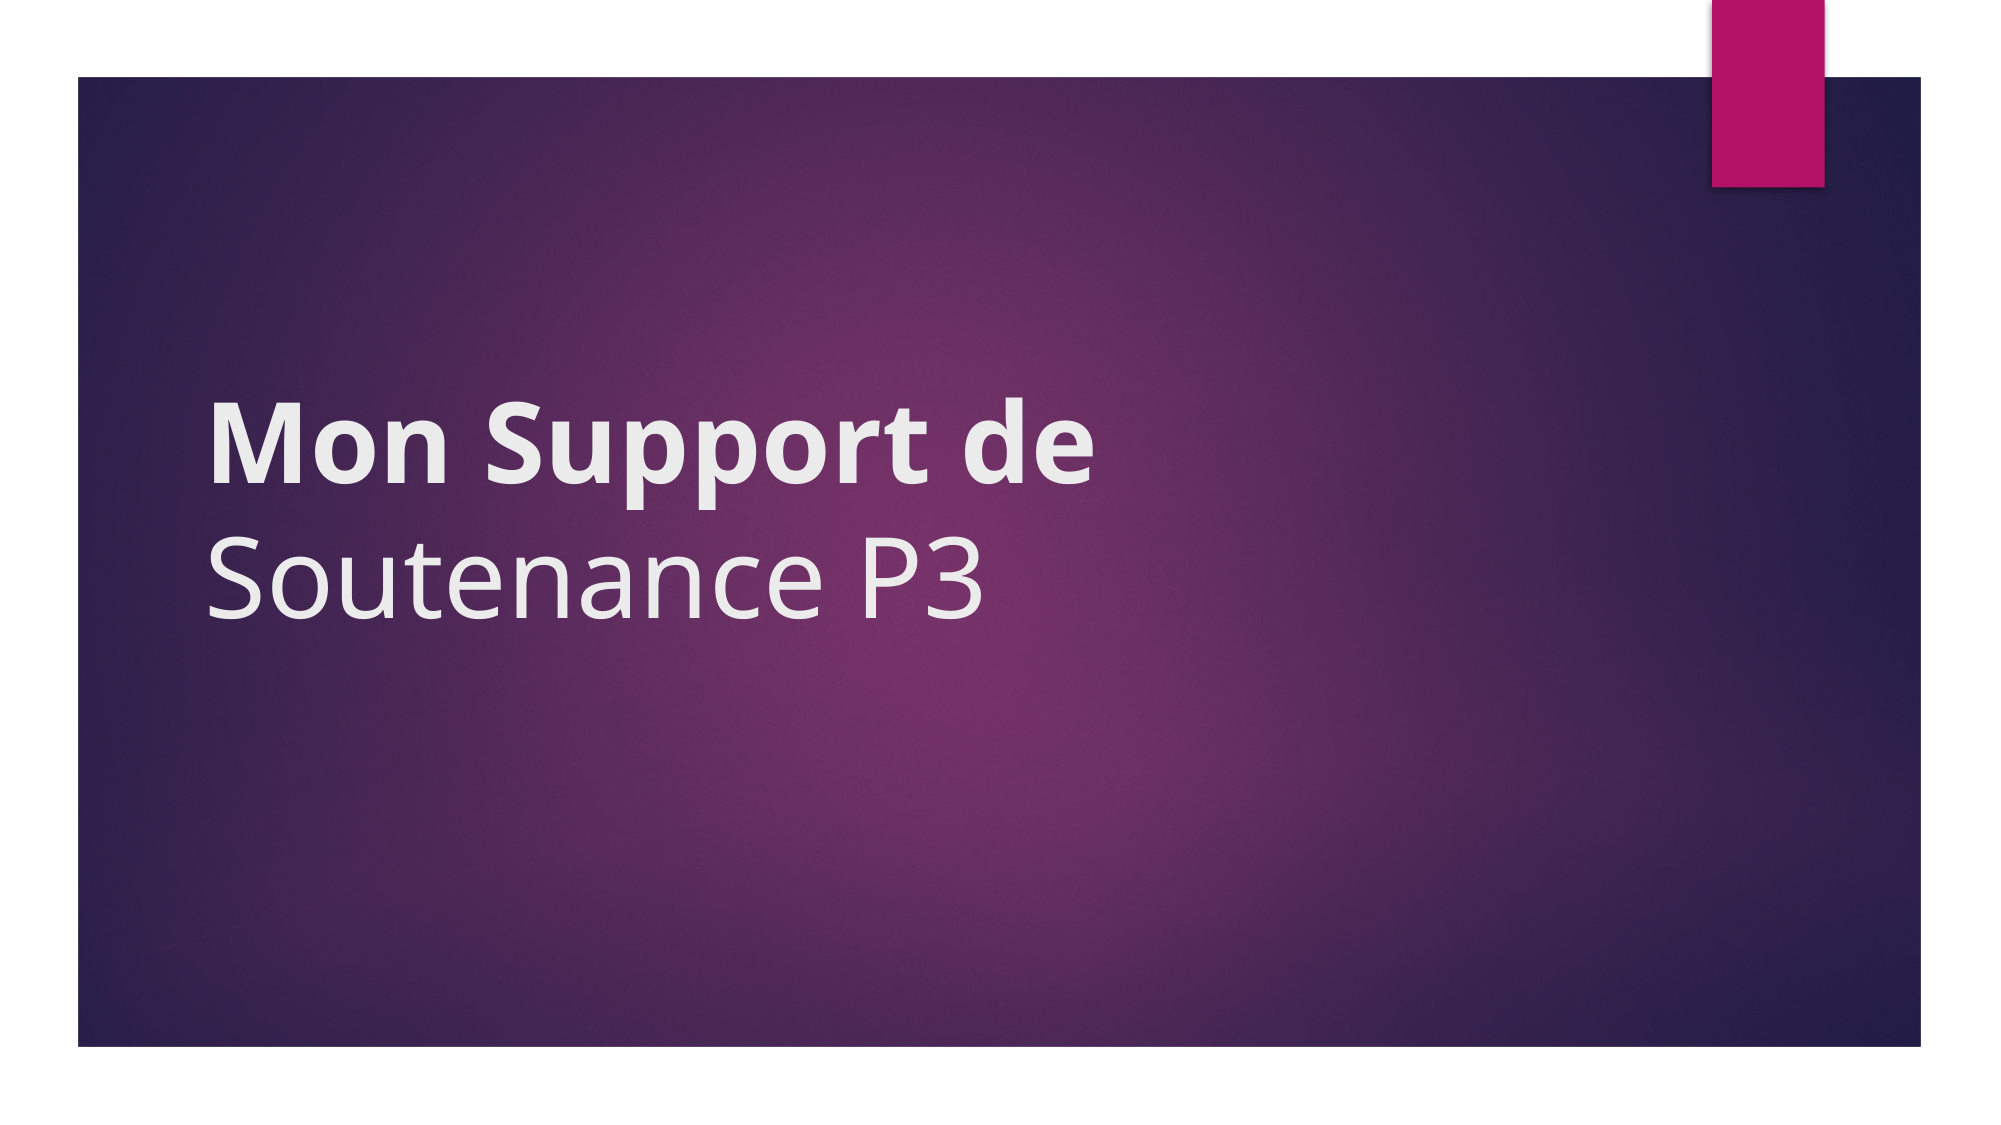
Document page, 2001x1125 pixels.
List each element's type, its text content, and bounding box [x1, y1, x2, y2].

title Mon Support de Soutenance P3 [189, 344, 1638, 784]
